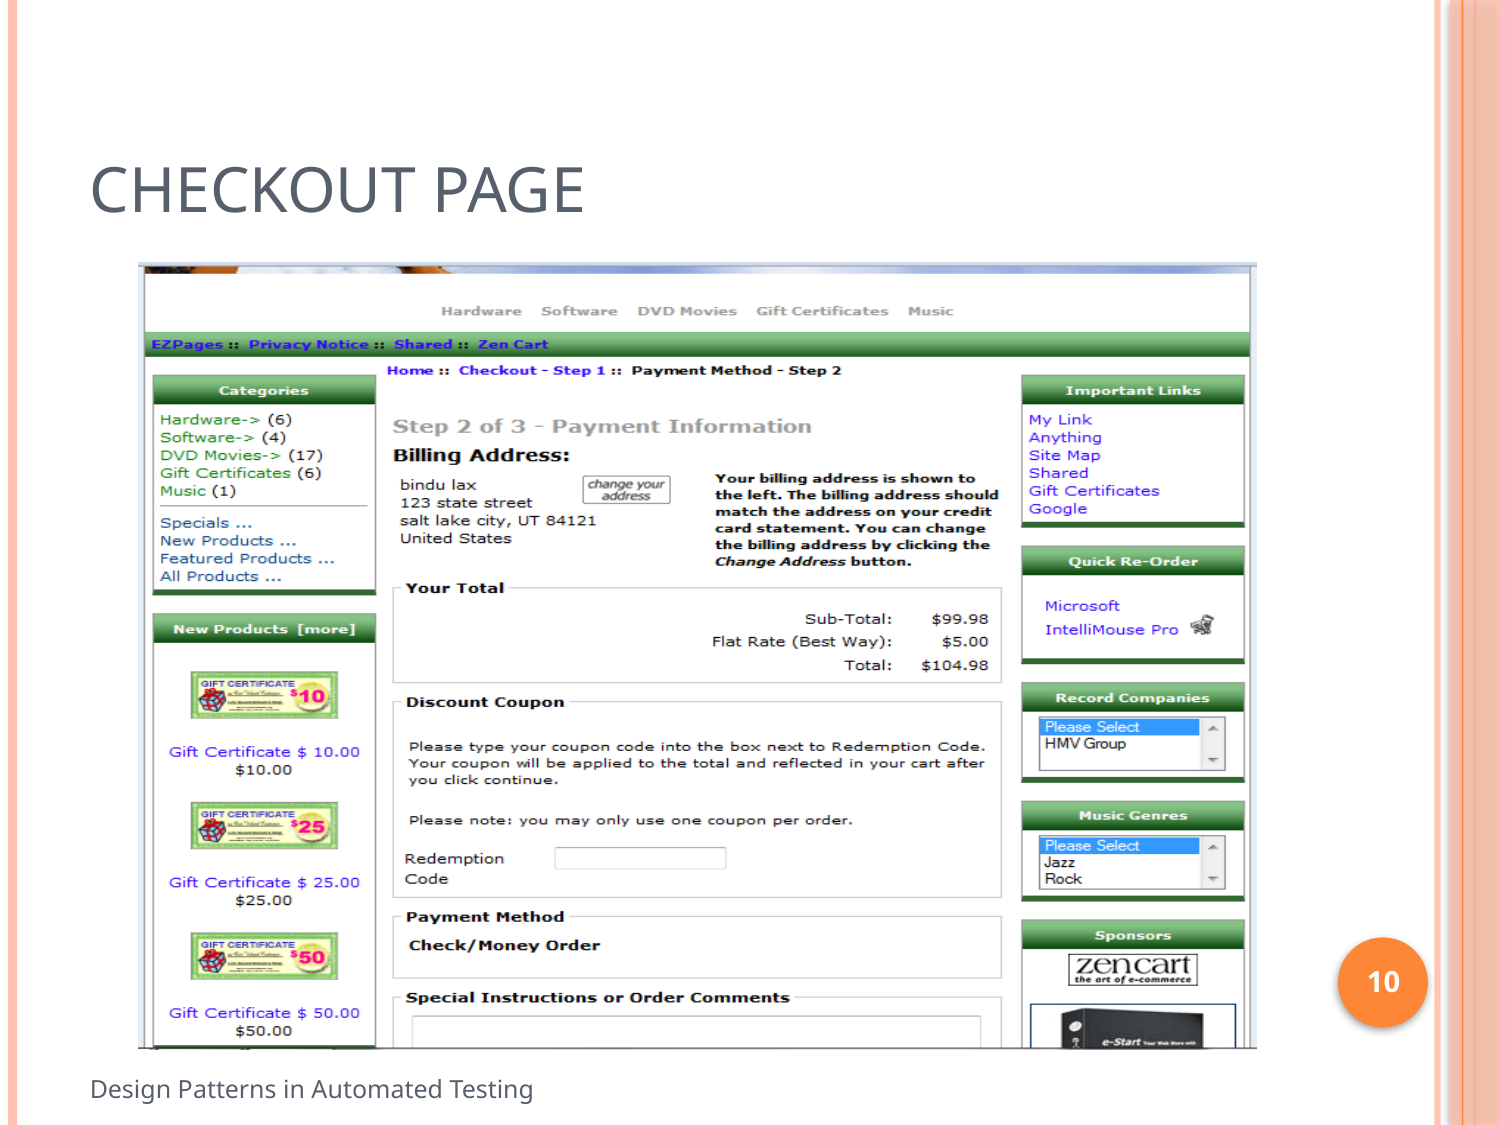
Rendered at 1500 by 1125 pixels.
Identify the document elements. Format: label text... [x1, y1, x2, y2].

title Checkout Page [75, 45, 1300, 233]
footer Design Patterns in Automated Testing [75, 1060, 600, 1121]
slide_number 10 [1333, 940, 1434, 1027]
picture [137, 261, 1258, 1051]
